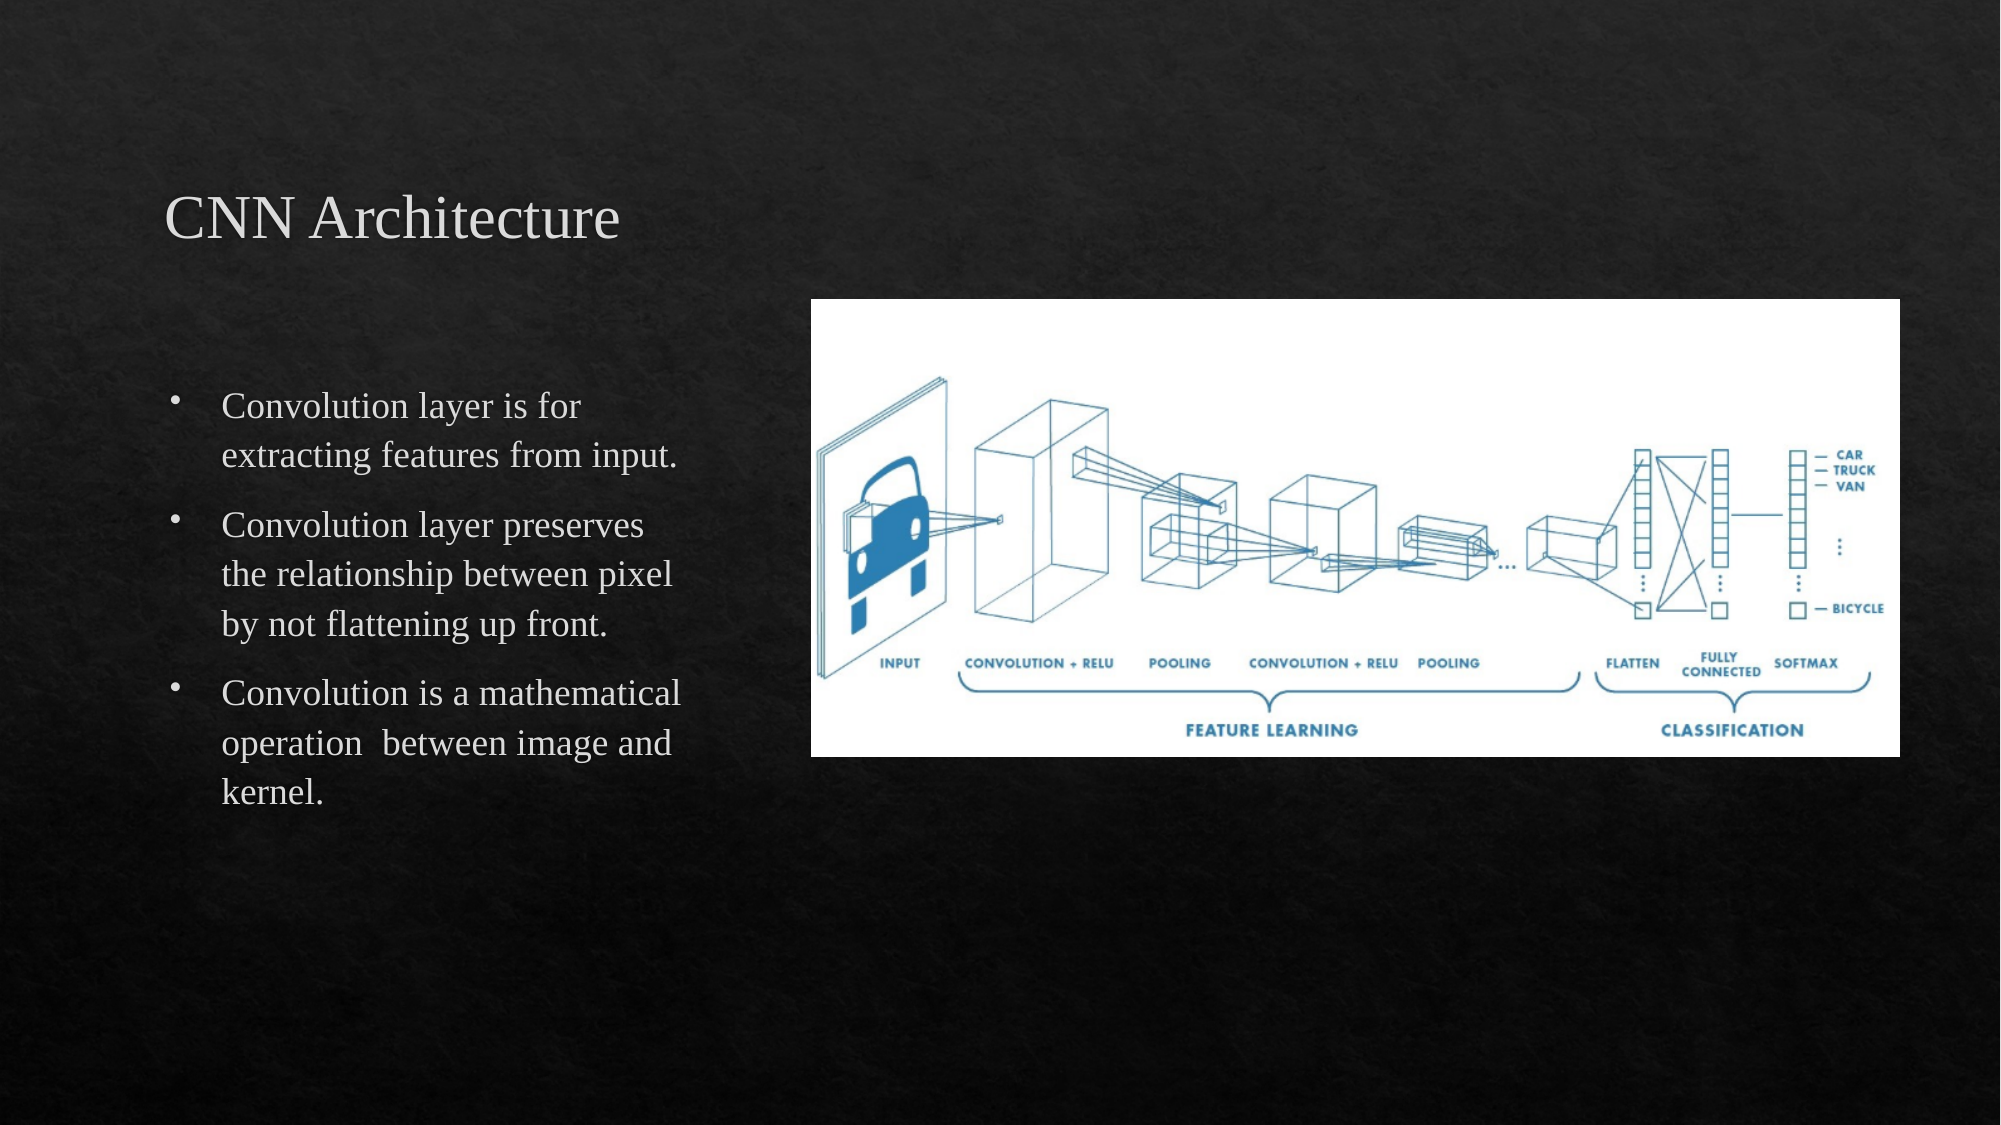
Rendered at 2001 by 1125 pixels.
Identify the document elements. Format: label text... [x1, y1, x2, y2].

title CNN Architecture [149, 105, 705, 331]
list Convolution layer is for extracting features from input. Convolution layer preserves the relationship between pixel by not flattening up front. Convolution is a mathematical operation between image and kernel. [149, 368, 701, 950]
picture [810, 299, 1900, 757]
text_box [0, 0, 2000, 1125]
